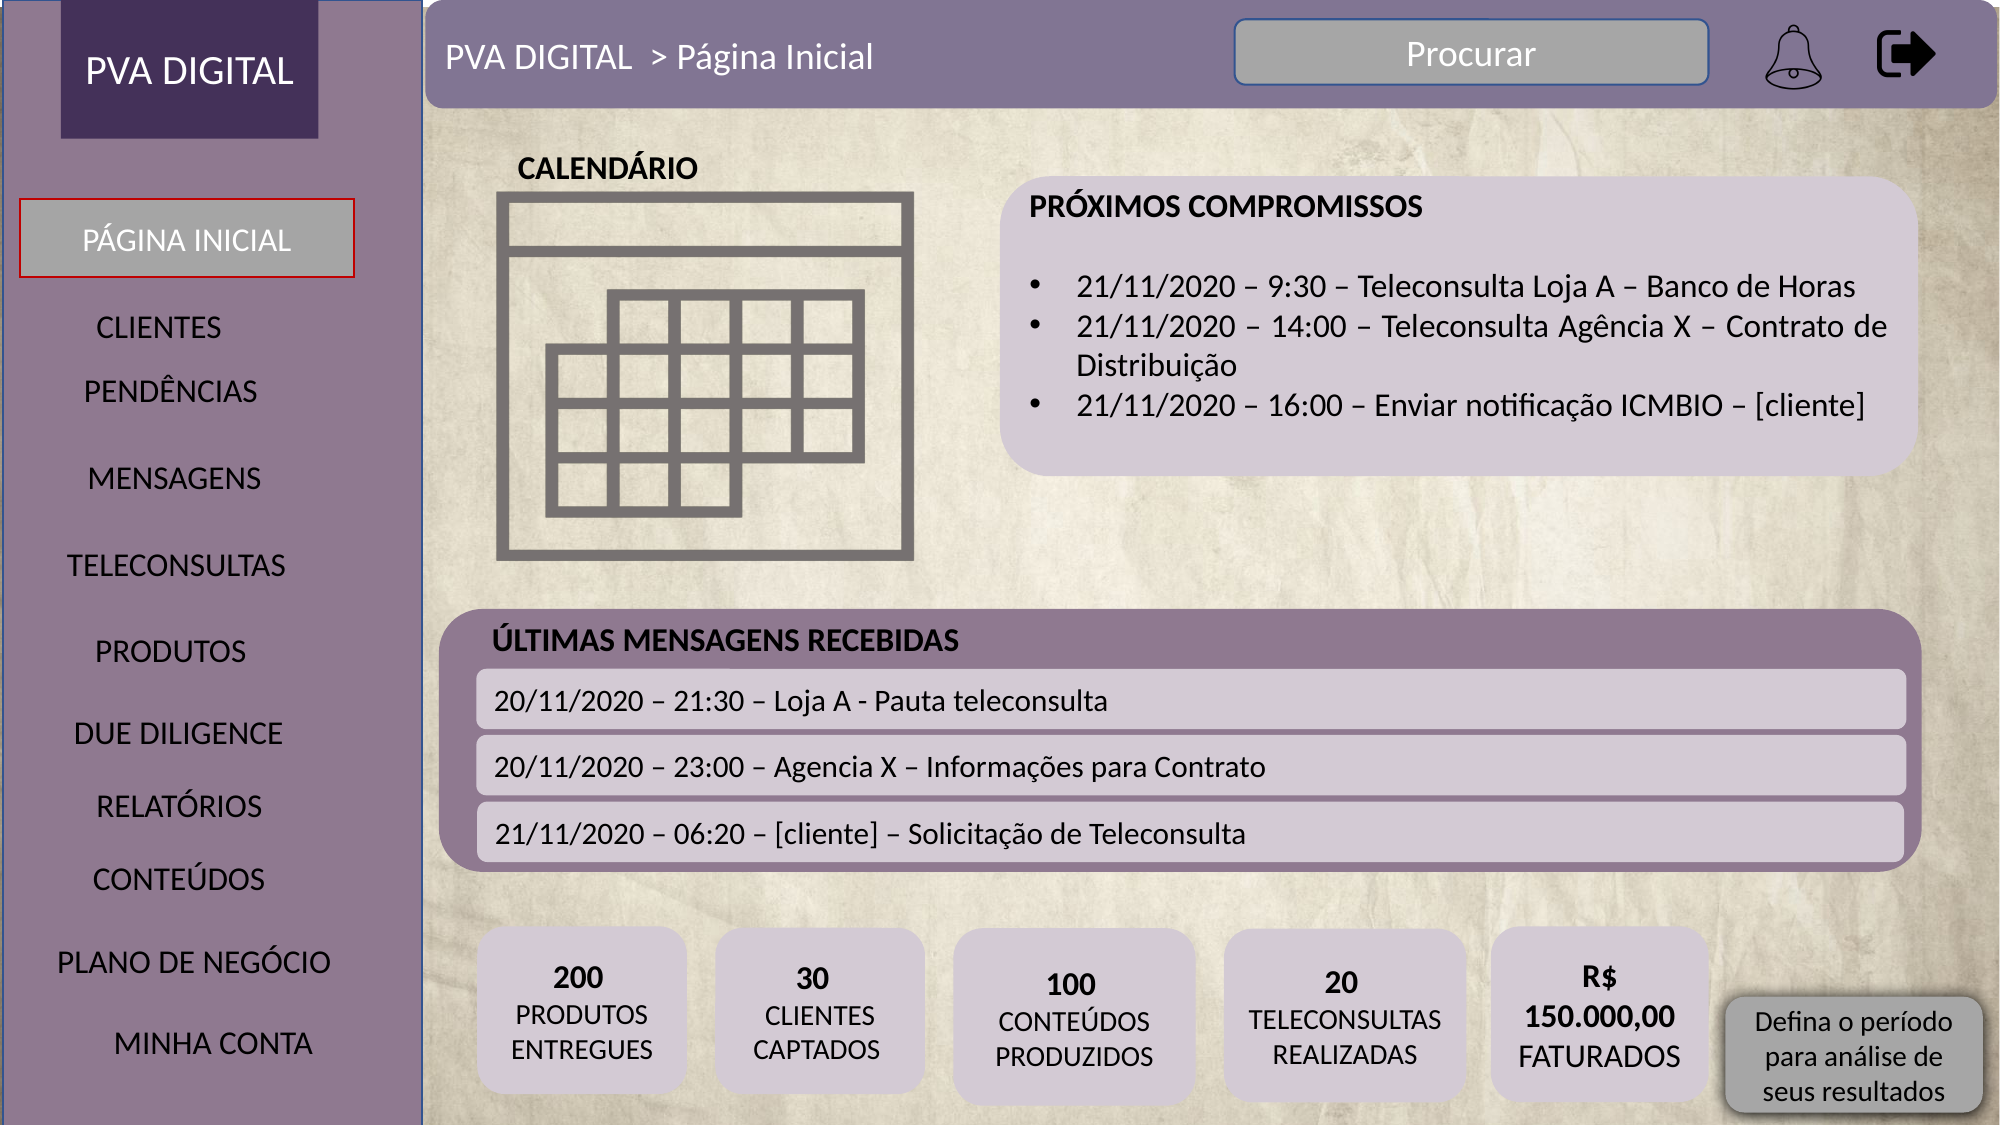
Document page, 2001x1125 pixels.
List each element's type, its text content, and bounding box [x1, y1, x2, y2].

text_box PVA DIGITAL [60, 0, 320, 7]
text_box [320, 0, 423, 7]
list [0, 7, 2000, 1125]
text_box PVA DIGITAL > Página Inicial [427, 0, 1995, 7]
picture [1873, 21, 1940, 88]
text_box [2, 0, 60, 7]
picture [1754, 17, 1833, 97]
picture [411, 116, 1000, 637]
